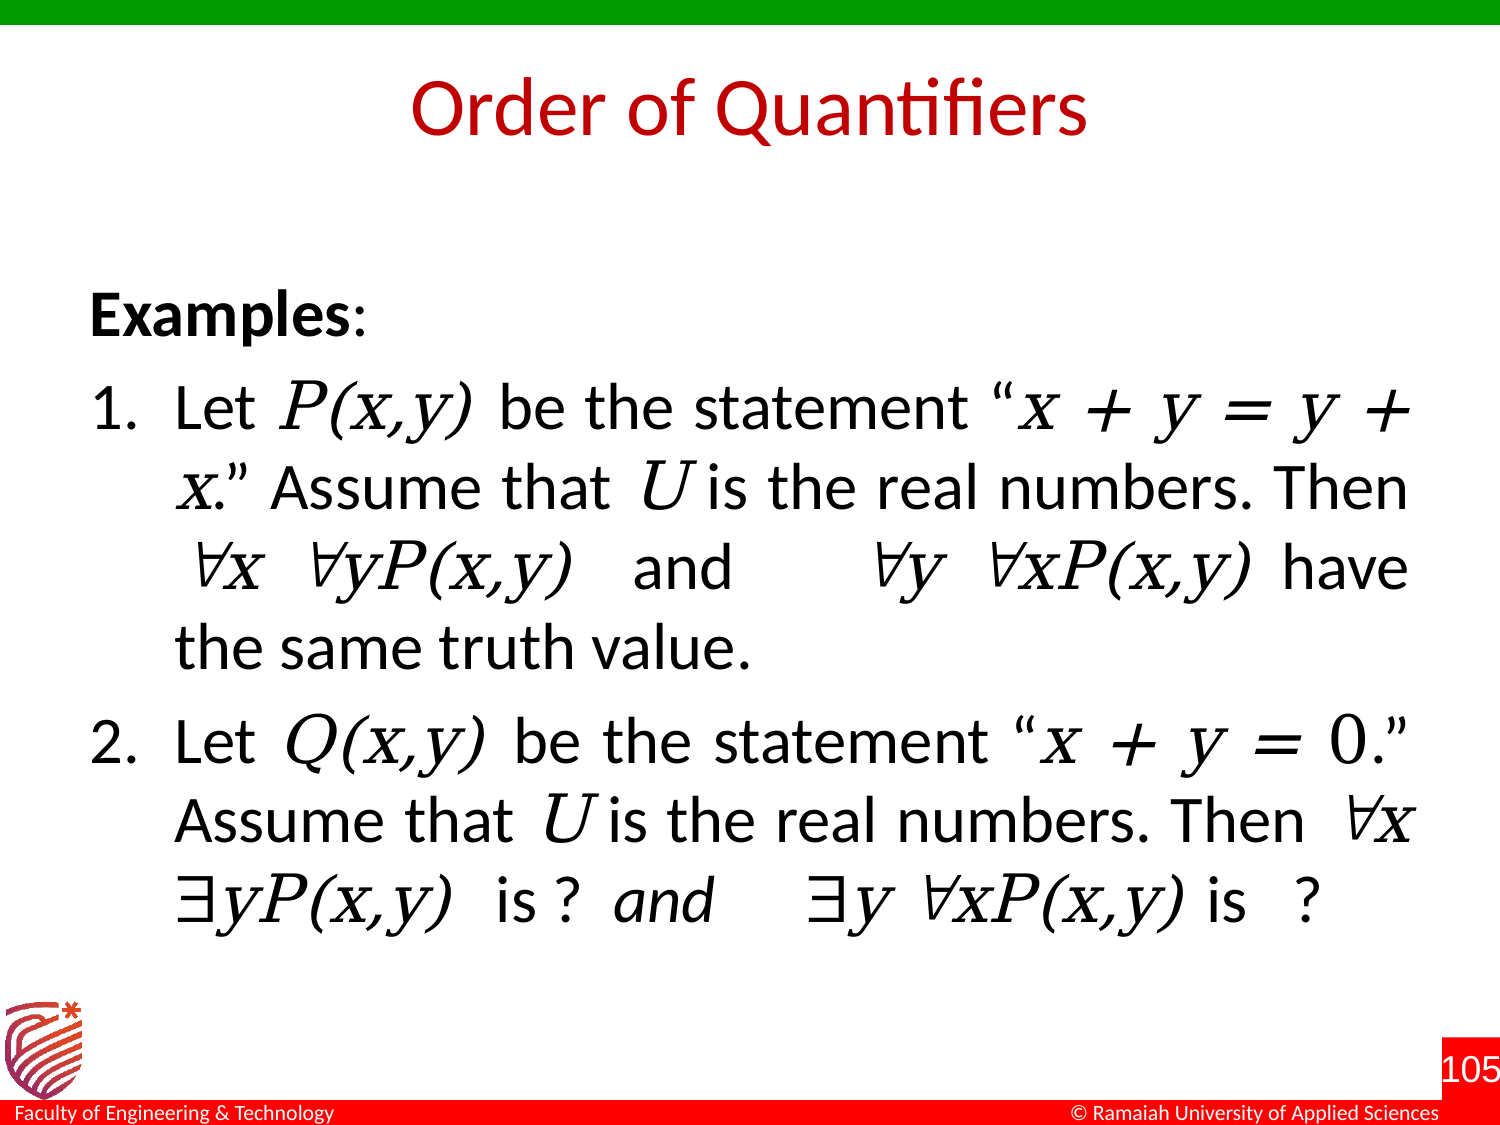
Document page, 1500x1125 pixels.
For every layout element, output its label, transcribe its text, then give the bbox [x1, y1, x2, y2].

picture [5, 1001, 82, 1100]
list Examples: Let P(x,y) be the statement “x + y = y + x.” Assume that U is the real numbers. Then x yP(x,y) and y xP(x,y) have the same truth value. Let Q(x,y) be the statement “x + y = 0.” Assume that U is the real numbers. Then x yP(x,y) is ? and y xP(x,y) is ? [75, 262, 1425, 1005]
title Order of Quantifiers [75, 45, 1425, 233]
